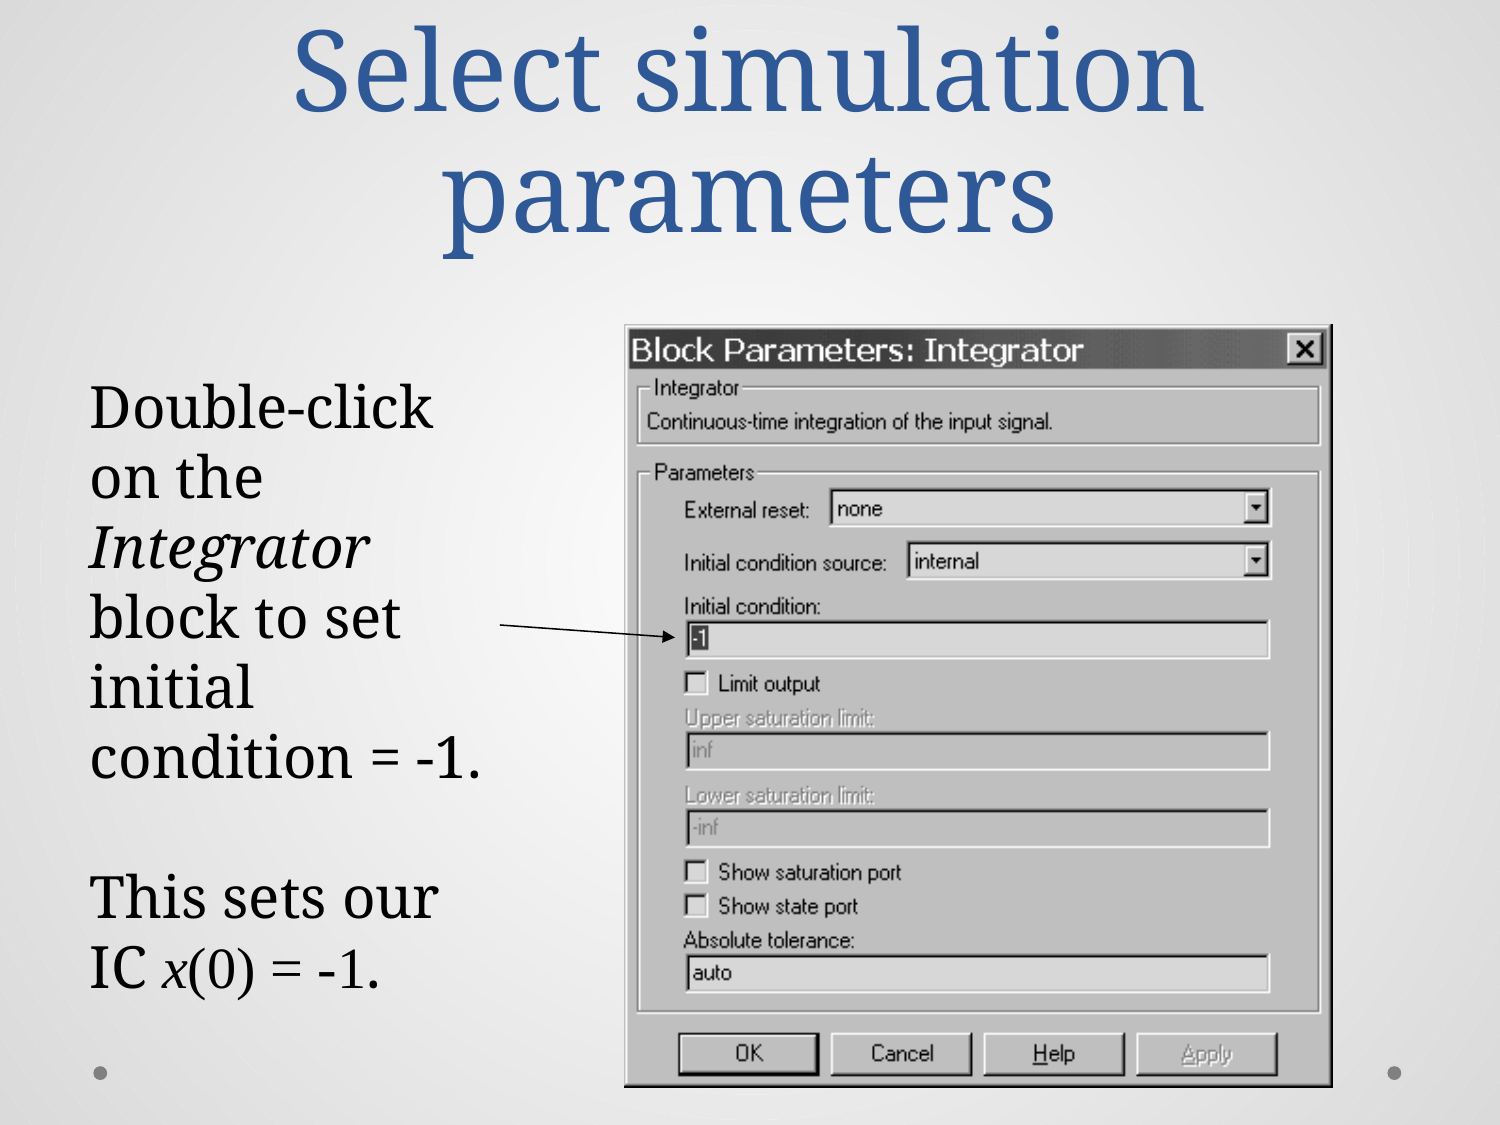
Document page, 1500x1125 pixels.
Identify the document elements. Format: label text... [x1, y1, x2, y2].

title Select simulation parameters [75, 0, 1425, 263]
picture [624, 324, 1333, 1088]
text_box Double-click on the Integrator block to set initial condition = -1. This sets our IC x(0) = -1. [74, 362, 525, 1008]
